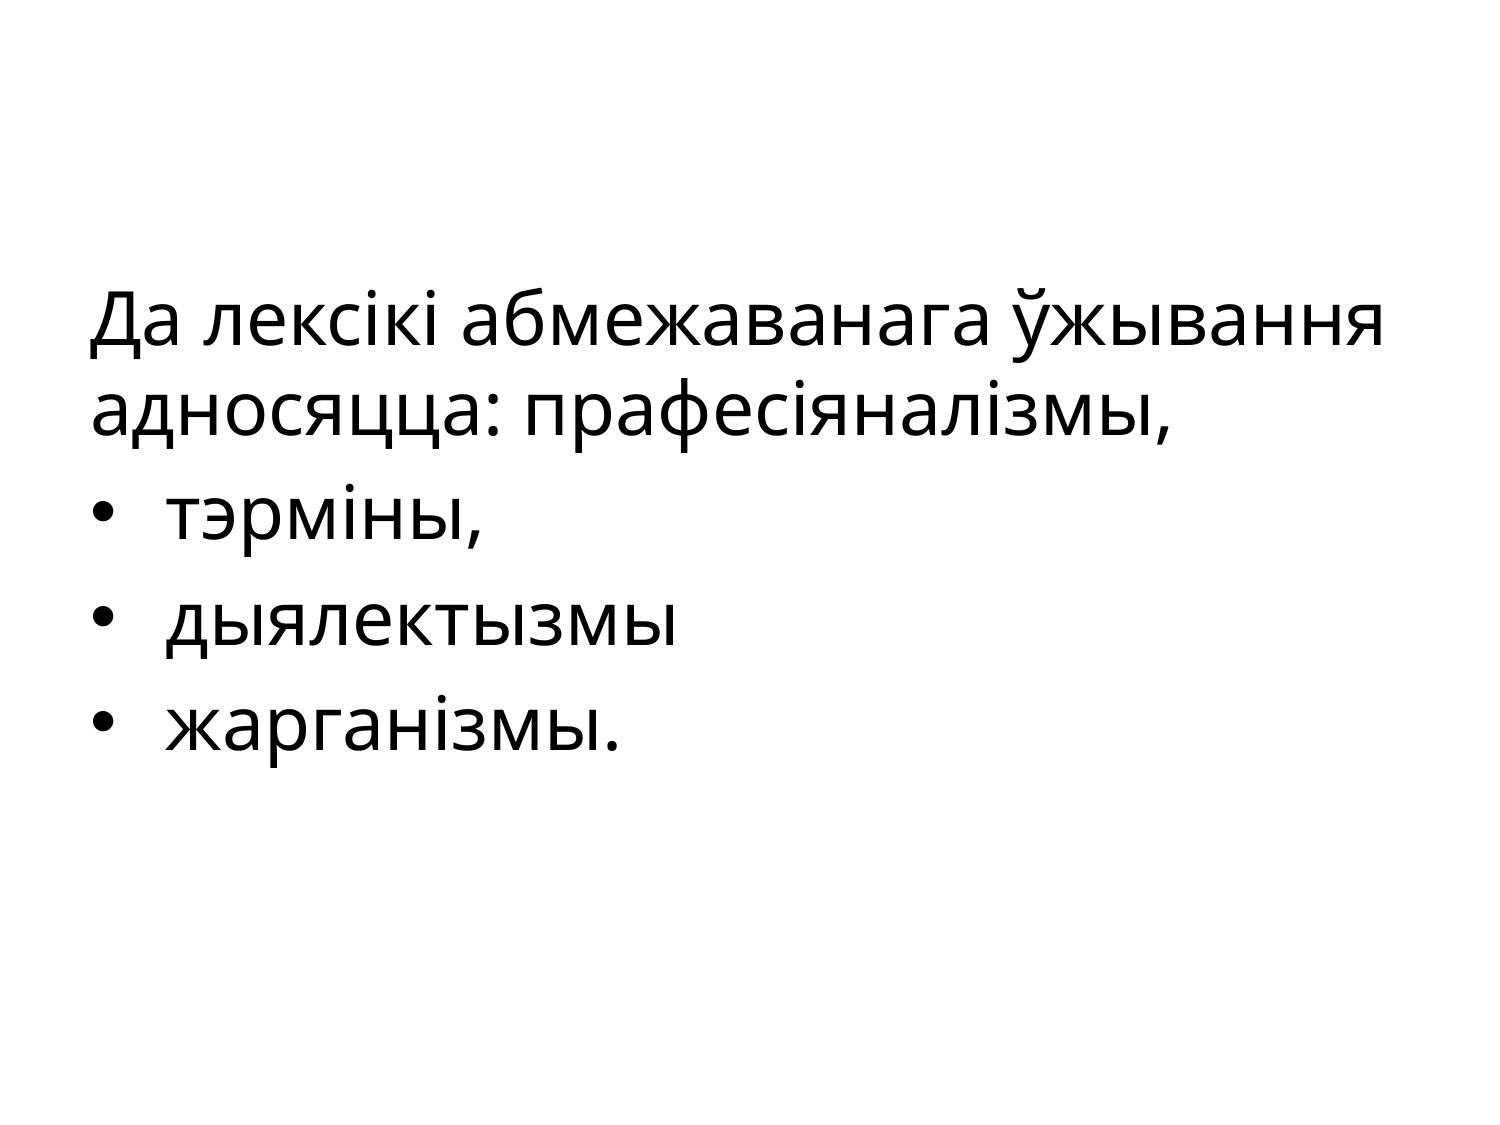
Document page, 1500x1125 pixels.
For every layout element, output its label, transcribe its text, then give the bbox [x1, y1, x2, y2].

list Да лексікі абмежаванага ўжывання адносяцца: прафесіяналізмы, тэрміны, дыялектызмы жарганізмы. [75, 262, 1425, 1005]
